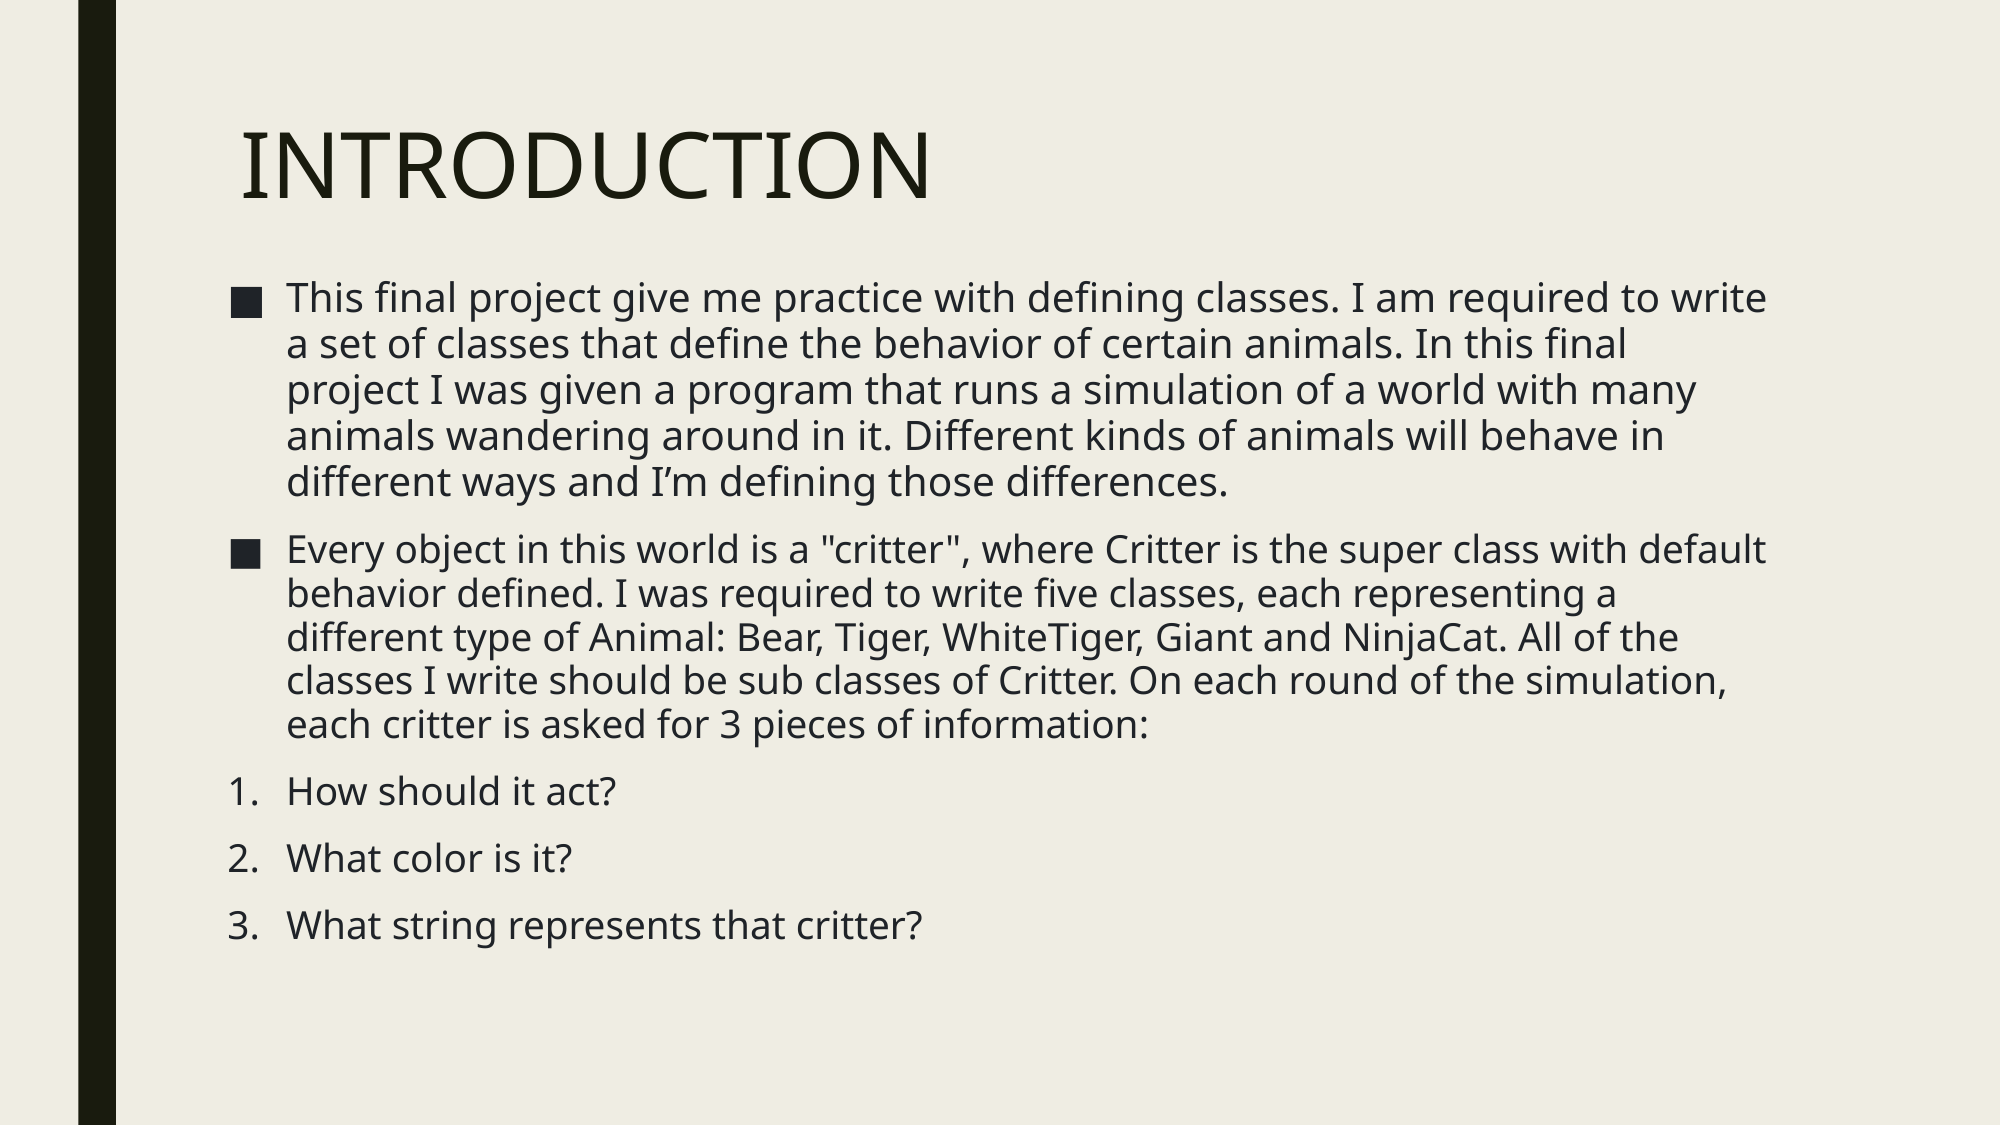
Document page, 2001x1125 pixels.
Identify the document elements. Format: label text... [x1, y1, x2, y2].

list This final project give me practice with defining classes. I am required to write a set of classes that define the behavior of certain animals. In this final project I was given a program that runs a simulation of a world with many animals wandering around in it. Different kinds of animals will behave in different ways and I’m defining those differences. Every object in this world is a "critter", where Critter is the super class with default behavior defined. I was required to write five classes, each representing a different type of Animal: Bear, Tiger, WhiteTiger, Giant and NinjaCat. All of the classes I write should be sub classes of Critter. On each round of the simulation, each critter is asked for 3 pieces of information: How should it act? What color is it? What string represents that critter? [212, 268, 1788, 957]
title INTRODUCTION [225, 112, 1800, 357]
